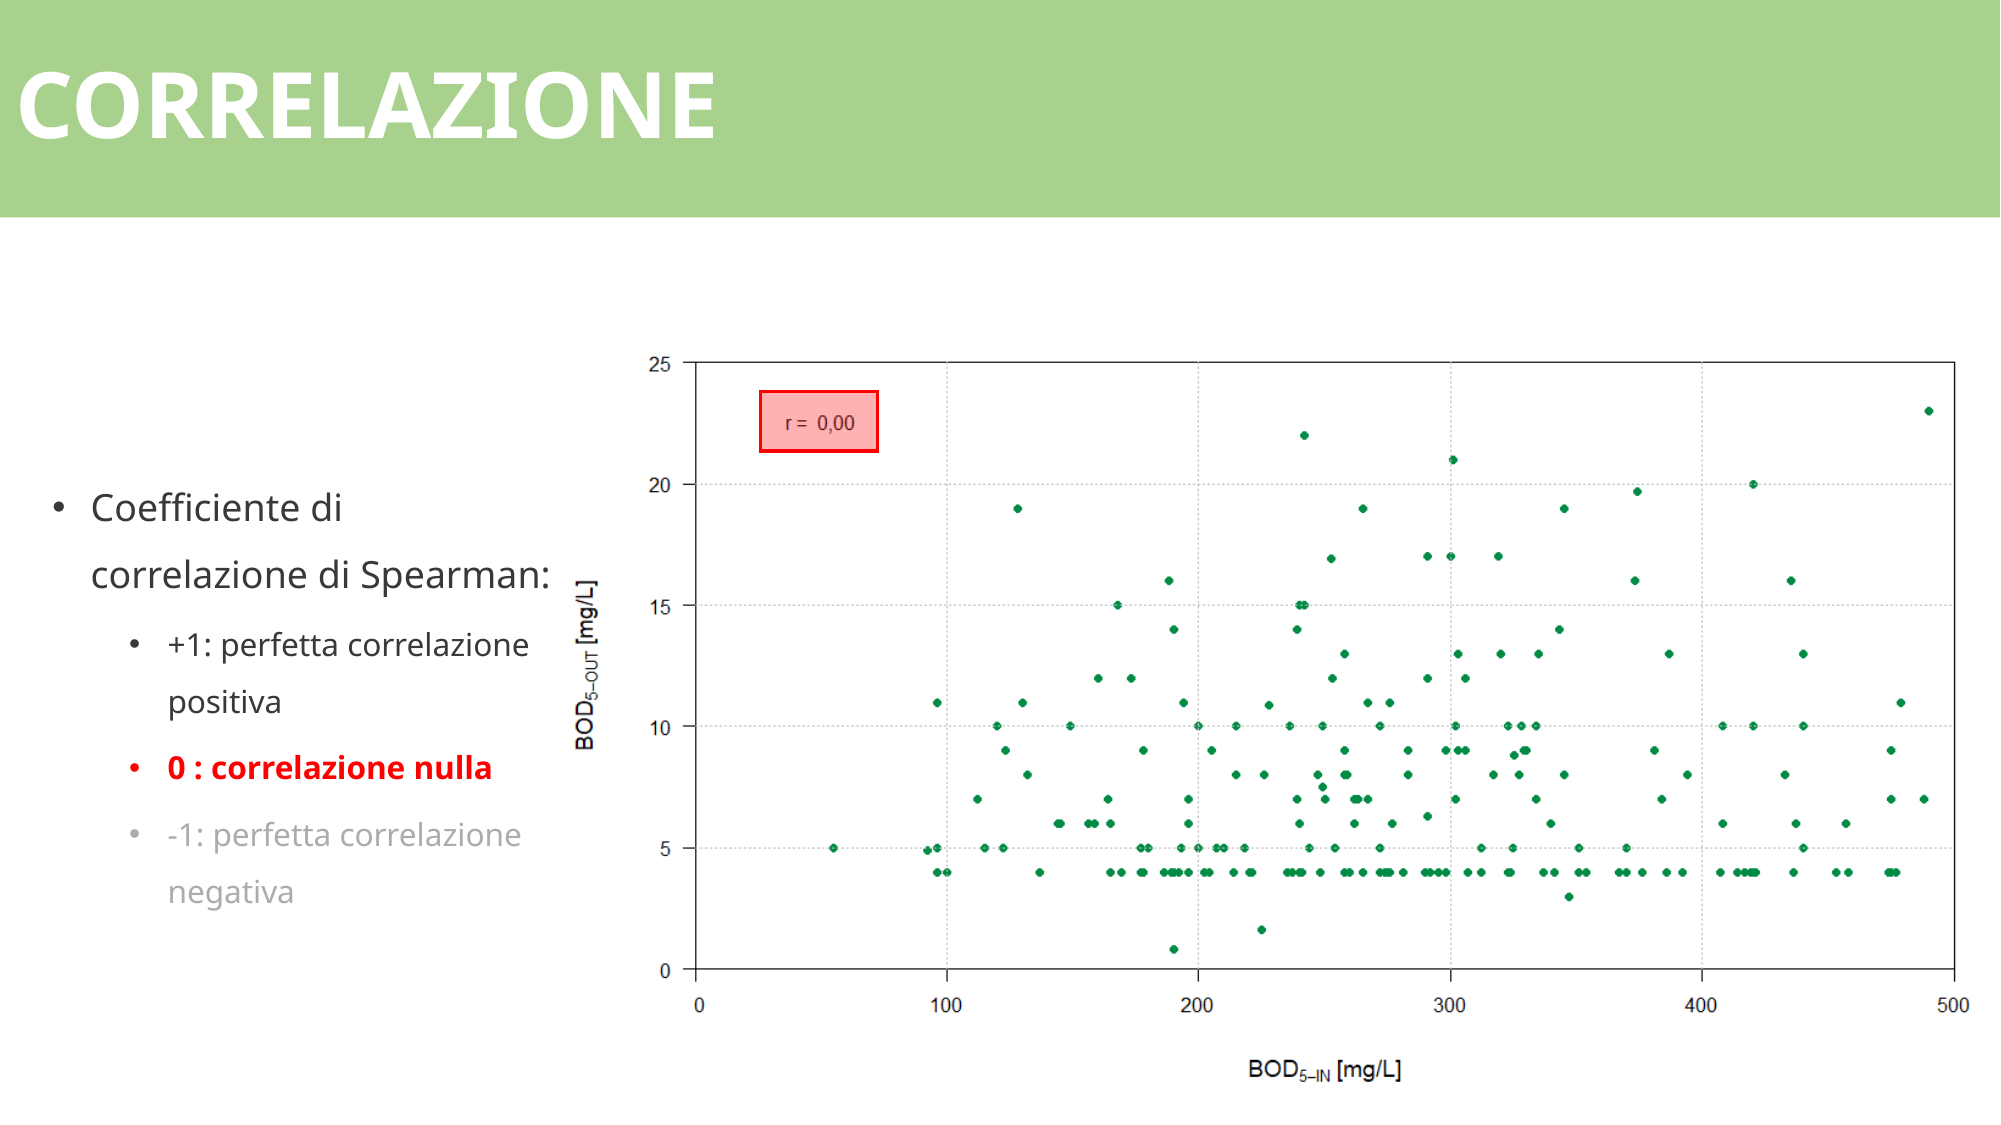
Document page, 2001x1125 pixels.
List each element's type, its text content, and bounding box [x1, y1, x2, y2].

title Correlazione [0, 0, 2000, 218]
picture [555, 269, 2000, 1110]
list Coefficiente di correlazione di Spearman: +1: perfetta correlazione positiva 0 : correlazione nulla -1: perfetta correlazione negativa [37, 453, 555, 927]
